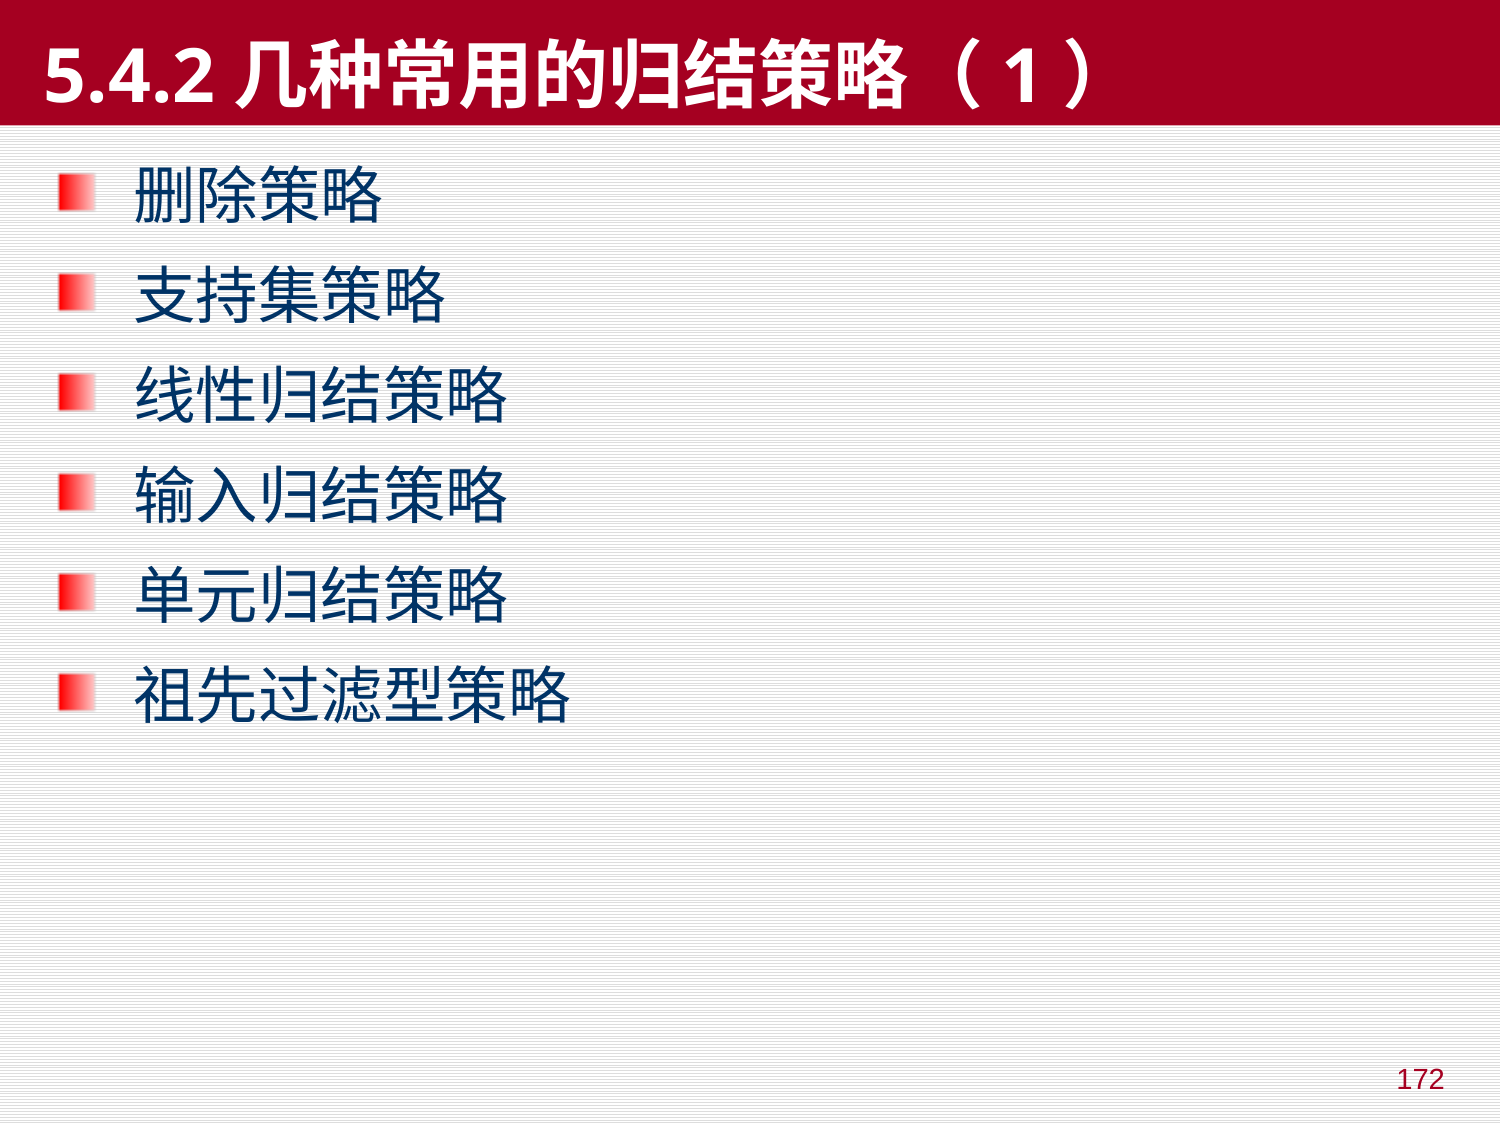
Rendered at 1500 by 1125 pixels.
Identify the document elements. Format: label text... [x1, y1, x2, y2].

slide_number 172 [1110, 1052, 1461, 1125]
picture [56, 271, 100, 316]
picture [56, 471, 100, 516]
picture [56, 671, 100, 716]
picture [56, 171, 100, 216]
list 删除策略 支持集策略 线性归结策略 输入归结策略 单元归结策略 祖先过滤型策略 [41, 148, 1459, 1035]
title 5.4.2几种常用的归结策略（1） [0, 0, 1500, 126]
picture [56, 371, 100, 416]
picture [56, 571, 100, 616]
